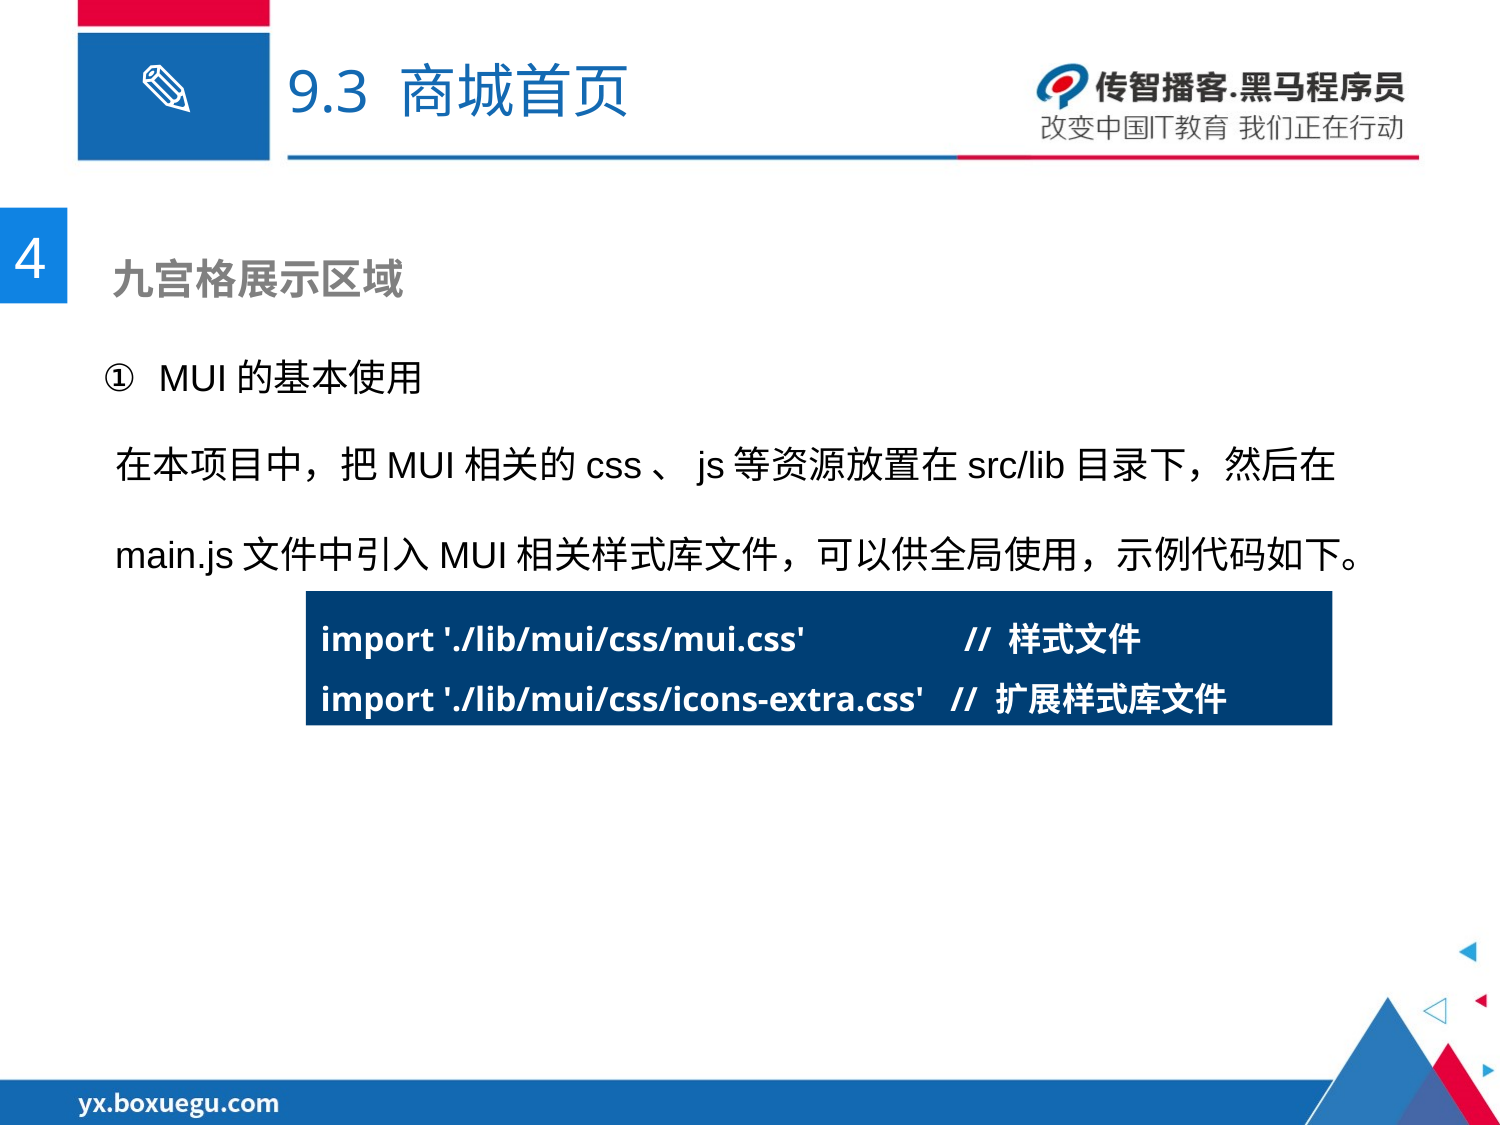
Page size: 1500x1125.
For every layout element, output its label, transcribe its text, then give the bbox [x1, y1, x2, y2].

picture [0, 0, 1500, 1125]
title 9.3 商城首页 [271, 25, 1046, 153]
text_box 在本项目中，把MUI相关的css、js等资源放置在src/lib目录下，然后在main.js文件中引入MUI相关样式库文件，可以供全局使用，示例代码如下。 [100, 388, 1468, 584]
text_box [0, 207, 844, 311]
text_box import './lib/mui/css/mui.css' // 样式文件 import './lib/mui/css/icons-extra.css' // 扩展样式库文件 [305, 591, 1333, 726]
text_box MUI的基本使用 [87, 301, 1473, 407]
